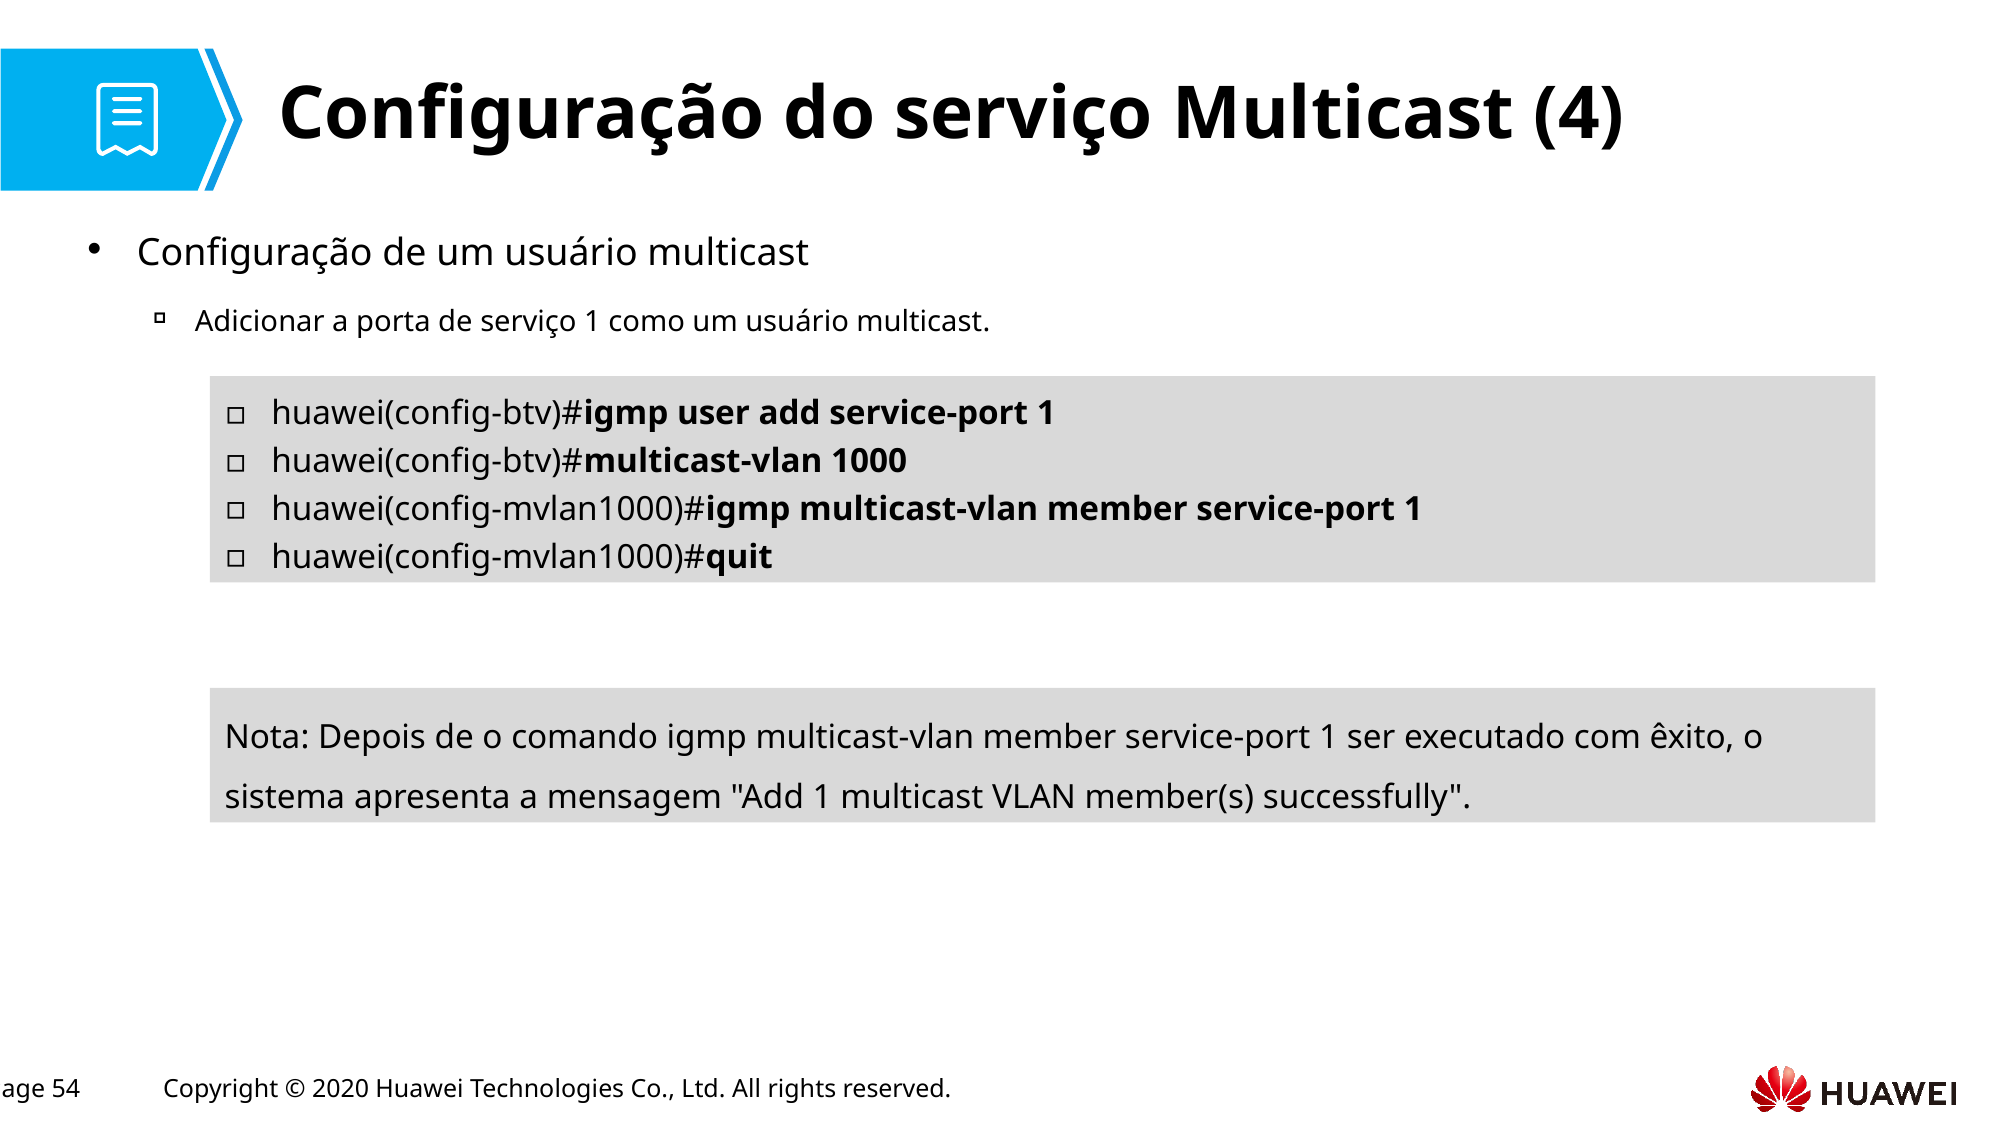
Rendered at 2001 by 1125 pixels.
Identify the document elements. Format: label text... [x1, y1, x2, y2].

title Configuração do serviço Multicast (4) [261, 67, 1875, 173]
picture [1751, 1066, 1956, 1112]
text_box Nota: Depois de o comando igmp multicast-vlan member service-port 1 ser executado com êxito, o sistema apresenta a mensagem "Add 1 multicast VLAN member(s) successfully". [209, 687, 1876, 823]
list Configuração de um usuário multicast Adicionar a porta de serviço 1 como um usuário multicast. [73, 203, 1930, 972]
text_box huawei(config-btv)#igmp user add service-port 1 huawei(config-btv)#multicast-vlan 1000 huawei(config-mvlan1000)#igmp multicast-vlan member service-port 1 huawei(config-mvlan1000)#quit [209, 376, 1876, 583]
